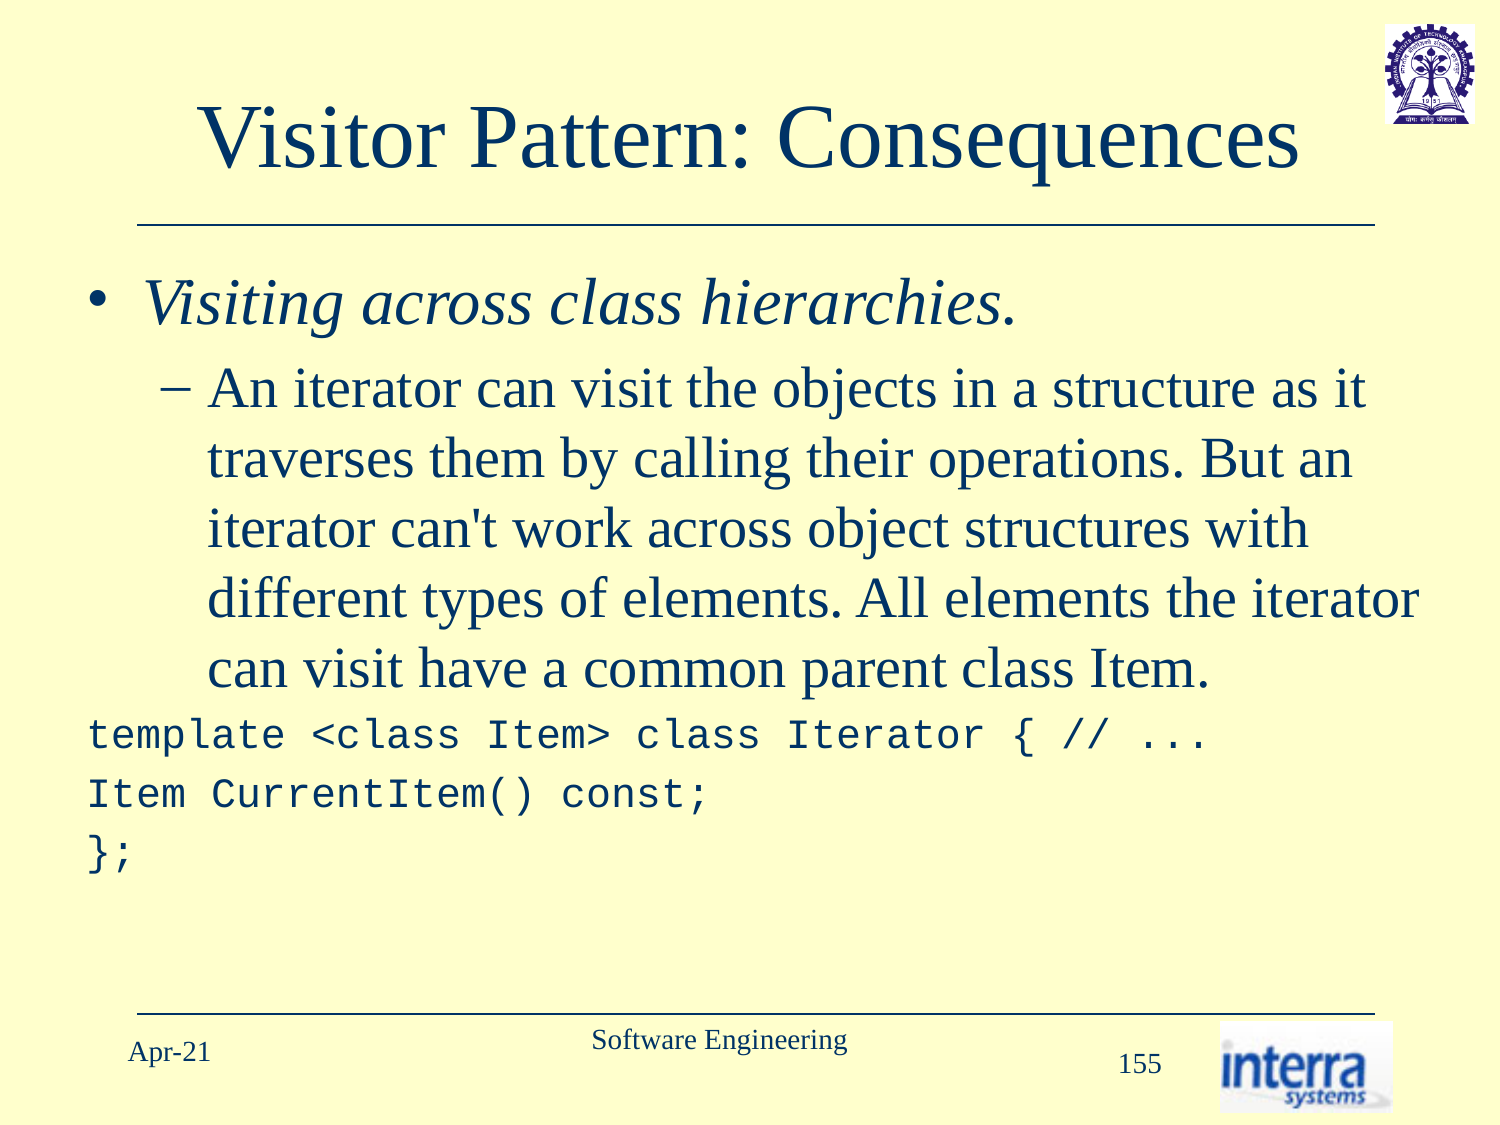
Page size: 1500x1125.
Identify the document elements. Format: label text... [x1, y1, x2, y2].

text_box Apr-21 [112, 1024, 307, 1100]
list Visiting across class hierarchies. An iterator can visit the objects in a structure as it traverses them by calling their operations. But an iterator can't work across object structures with different types of elements. All elements the iterator can visit have a common parent class Item. template <class Item> class Iterator { // ... Item CurrentItem() const; }; [71, 249, 1455, 1000]
title Visitor Pattern: Consequences [112, 37, 1388, 225]
picture [1385, 24, 1475, 124]
text_box Software Engineering [349, 1013, 1090, 1125]
picture [1220, 1021, 1393, 1113]
